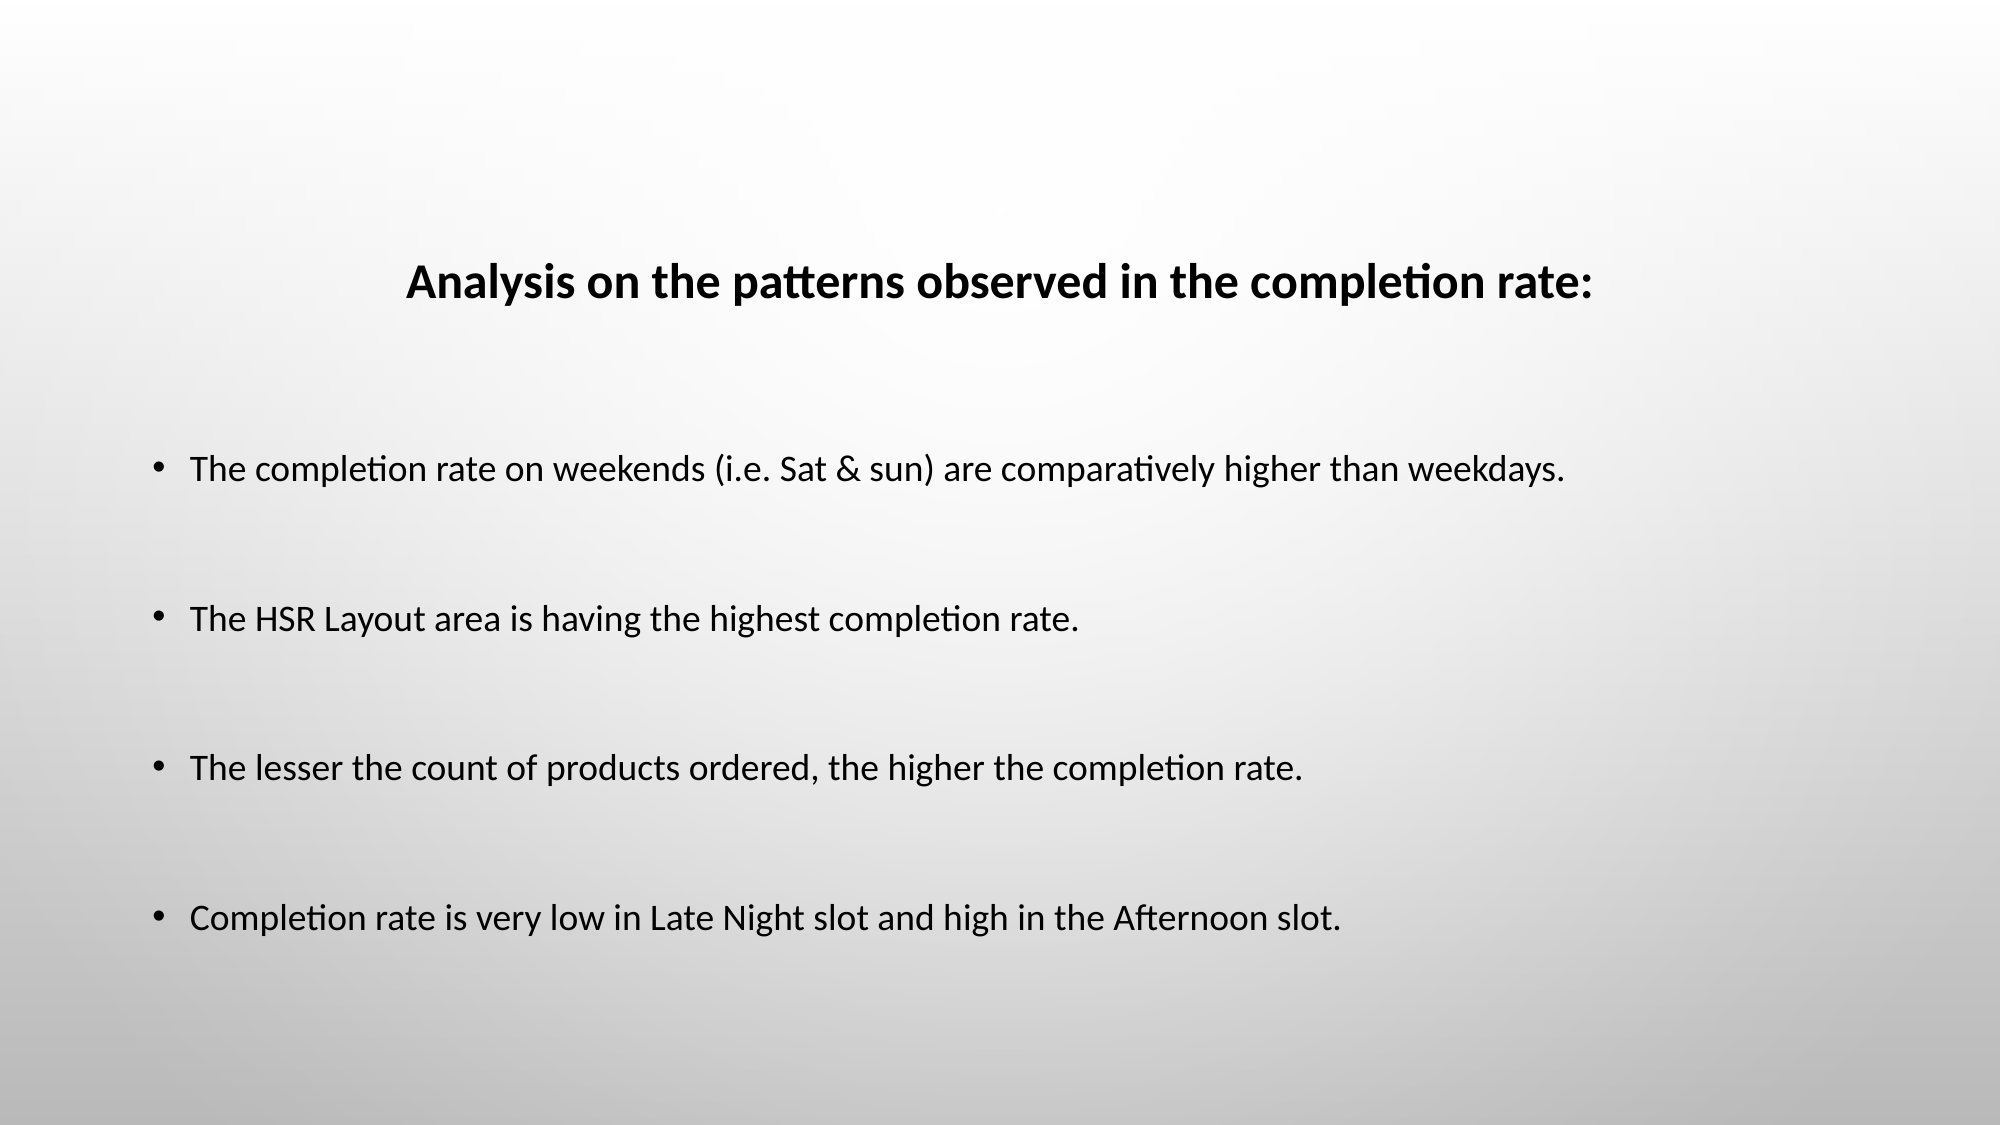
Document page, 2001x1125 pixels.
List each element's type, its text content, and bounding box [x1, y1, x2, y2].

title Analysis on the patterns observed in the completion rate: [137, 216, 1863, 410]
list The completion rate on weekends (i.e. Sat & sun) are comparatively higher than weekdays. The HSR Layout area is having the highest completion rate. The lesser the count of products ordered, the higher the completion rate. Completion rate is very low in Late Night slot and high in the Afternoon slot. [137, 427, 1863, 1011]
picture [0, 0, 2000, 1125]
